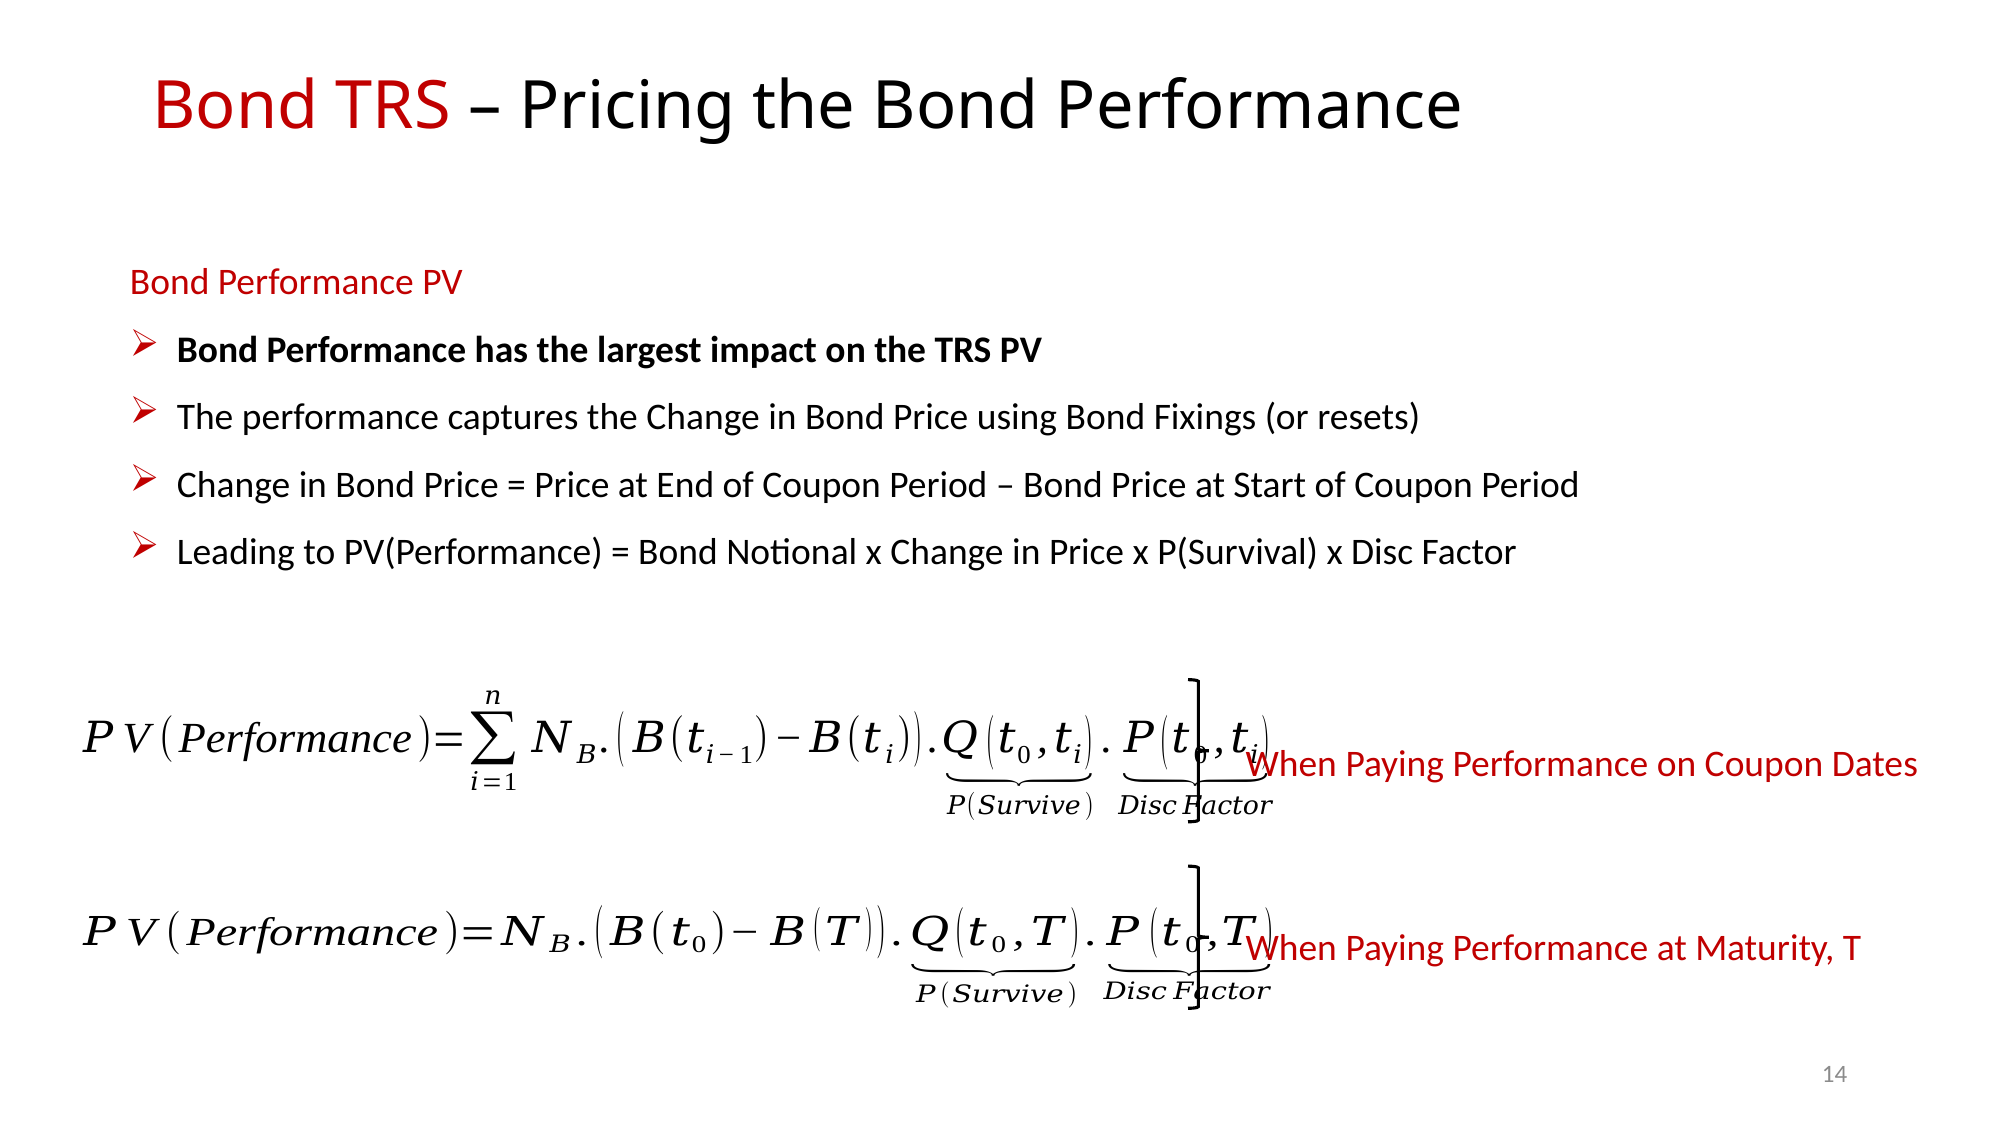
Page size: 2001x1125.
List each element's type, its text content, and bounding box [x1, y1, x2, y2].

text_box [1188, 865, 1209, 1009]
title Bond TRS – Pricing the Bond Performance [137, 59, 1863, 155]
text_box [1188, 679, 1209, 823]
text_box Bond Performance PV Bond Performance has the largest impact on the TRS PV The performance captures the Change in Bond Price using Bond Fixings (or resets) Change in Bond Price = Price at End of Coupon Period – Bond Price at Start of Coupon Period Leading to PV(Performance) = Bond Notional x Change in Price x P(Survival) x Disc Factor [115, 227, 1885, 580]
text_box When Paying Performance on Coupon Dates [1230, 709, 1942, 792]
text_box When Paying Performance at Maturity, T [1230, 893, 1942, 976]
slide_number 13 [1412, 1042, 1863, 1103]
